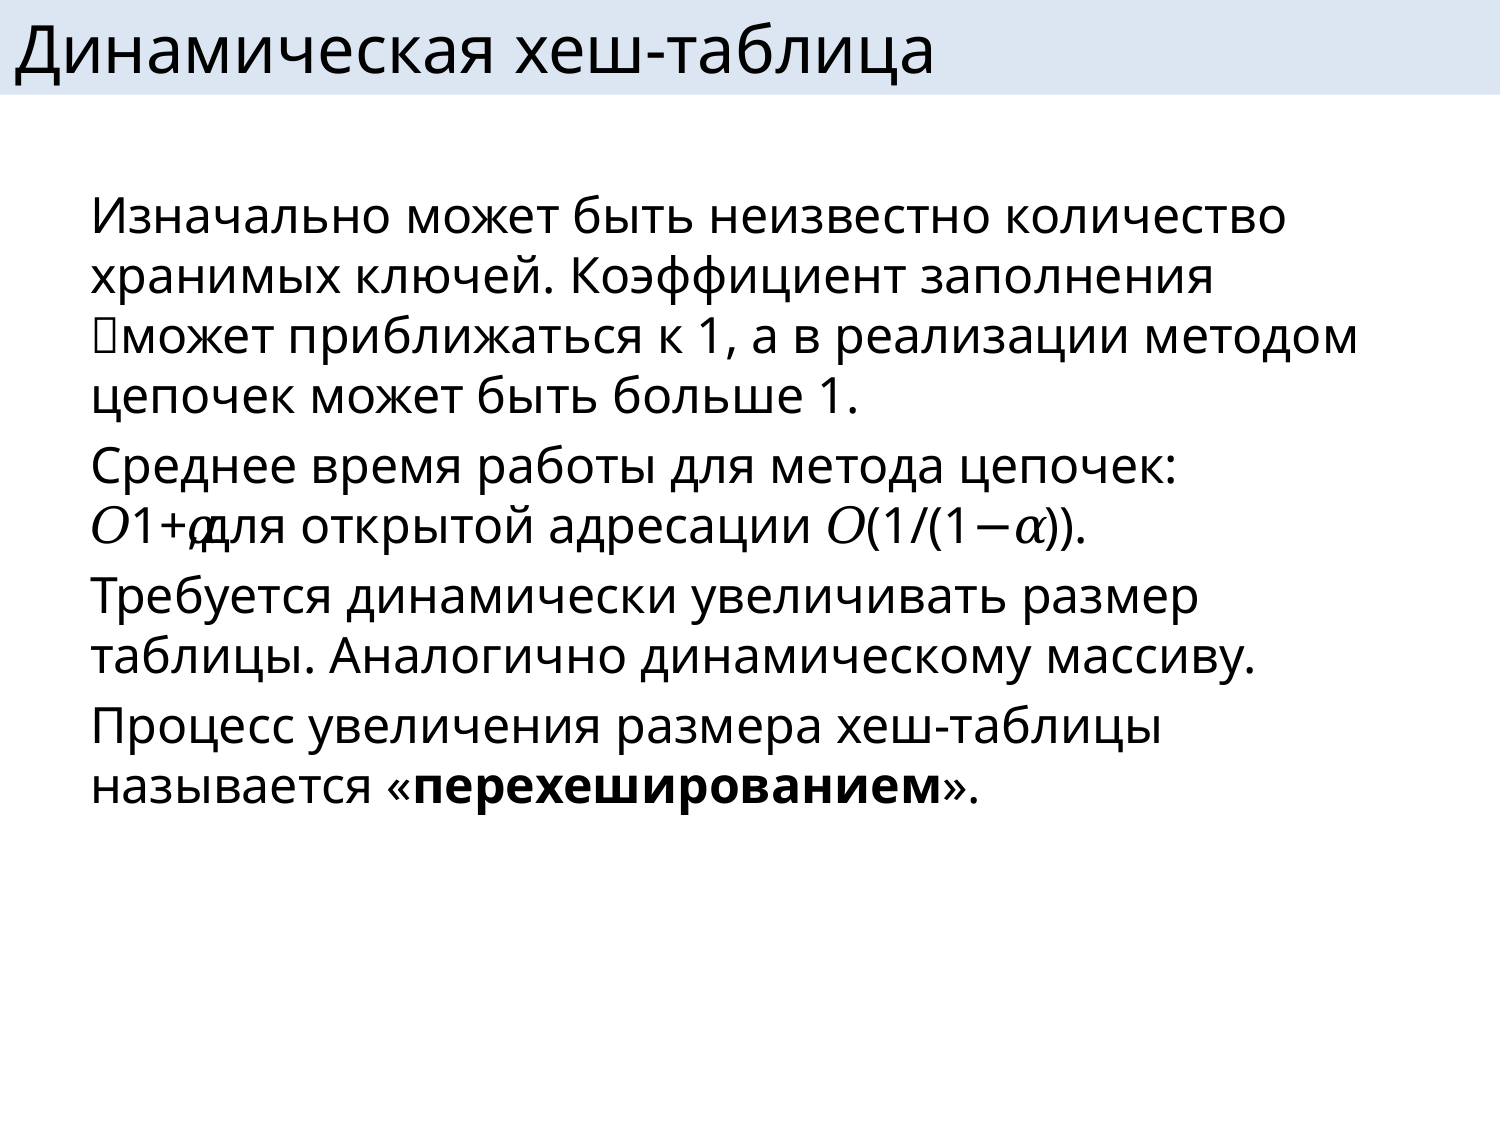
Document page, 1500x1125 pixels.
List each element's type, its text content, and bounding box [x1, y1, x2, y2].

list Изначально может быть неизвестно количество хранимых ключей. Коэффициент заполнения 𝛼может приближаться к 1, а в реализации методом цепочек может быть больше 1. Среднее время работы для метода цепочек: 𝑂1+𝛼,для открытой адресации 𝑂(1/(1−𝛼)). Требуется динамически увеличивать размер таблицы. Аналогично динамическому массиву. Процесс увеличения размера хеш-таблицы называется «перехешированием». [75, 175, 1425, 1005]
title Динамическая хеш-таблица [0, 0, 1500, 95]
